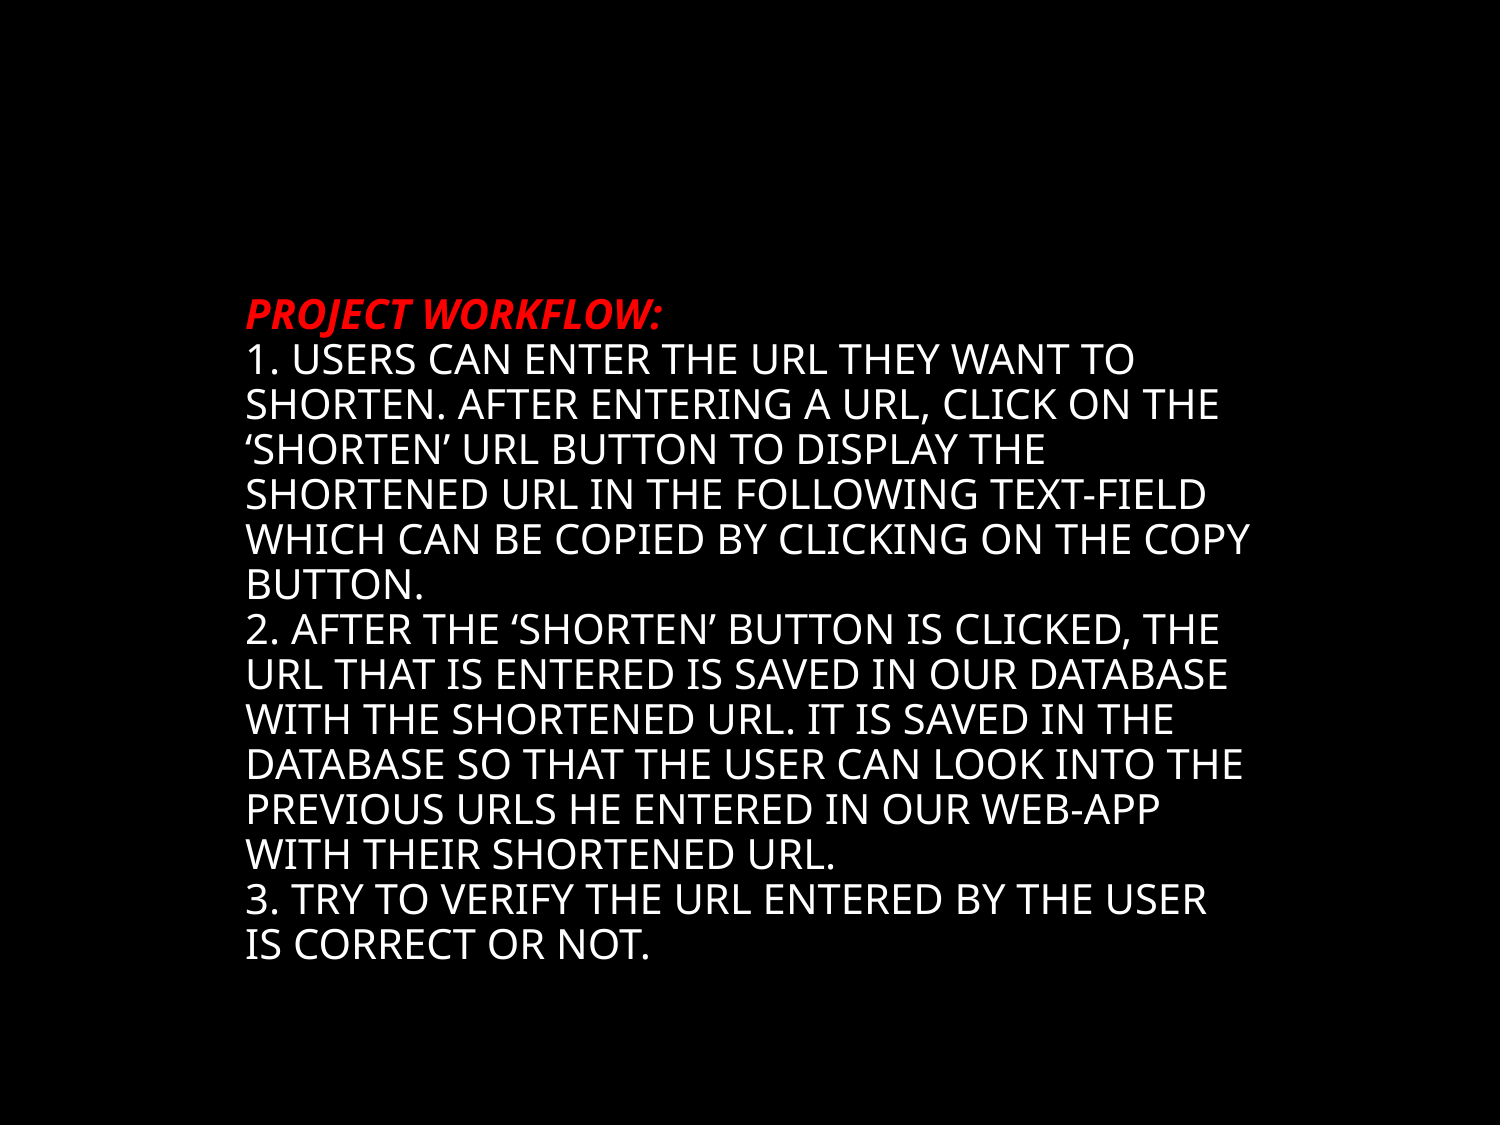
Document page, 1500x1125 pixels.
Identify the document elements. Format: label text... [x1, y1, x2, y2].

title Project Workflow: 1. Users can enter the URL they want to shorten. After entering a URL, click on the ‘Shorten’ URL button to display the shortened URL in the following text-field which can be copied by clicking on the copy button. 2. After the ‘Shorten’ button is clicked, the URL that is entered is saved in our database with the shortened URL. It is saved in the database so that the user can look into the previous URLs he entered in our web-app with their shortened URL. 3. Try to verify the URL entered by the user is correct or not. [230, 231, 1270, 976]
